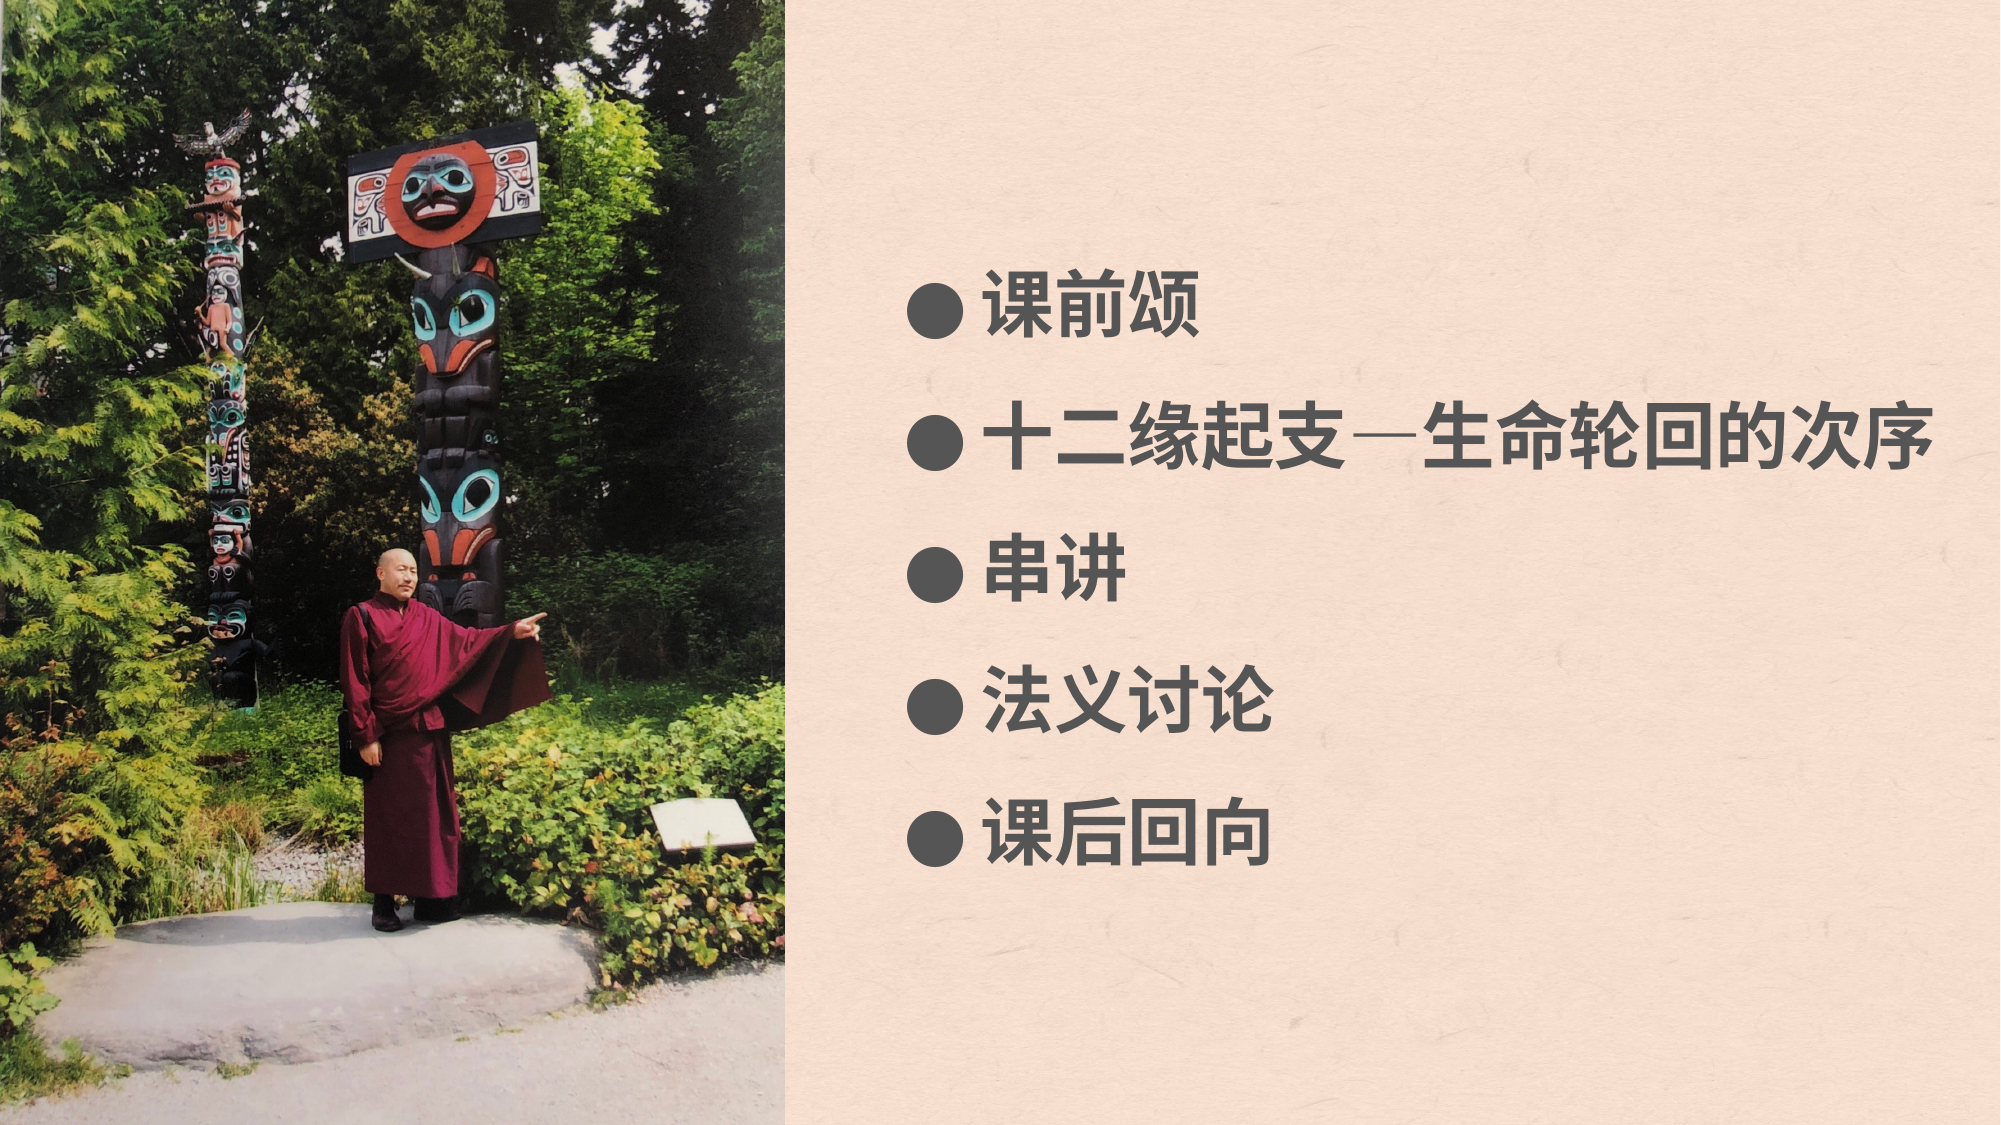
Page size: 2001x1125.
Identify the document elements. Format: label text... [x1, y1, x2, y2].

title 课前颂 十二缘起支—生命轮回的次序 串讲 法义讨论 课后回向 [884, 178, 1961, 882]
picture [0, 0, 2001, 1125]
